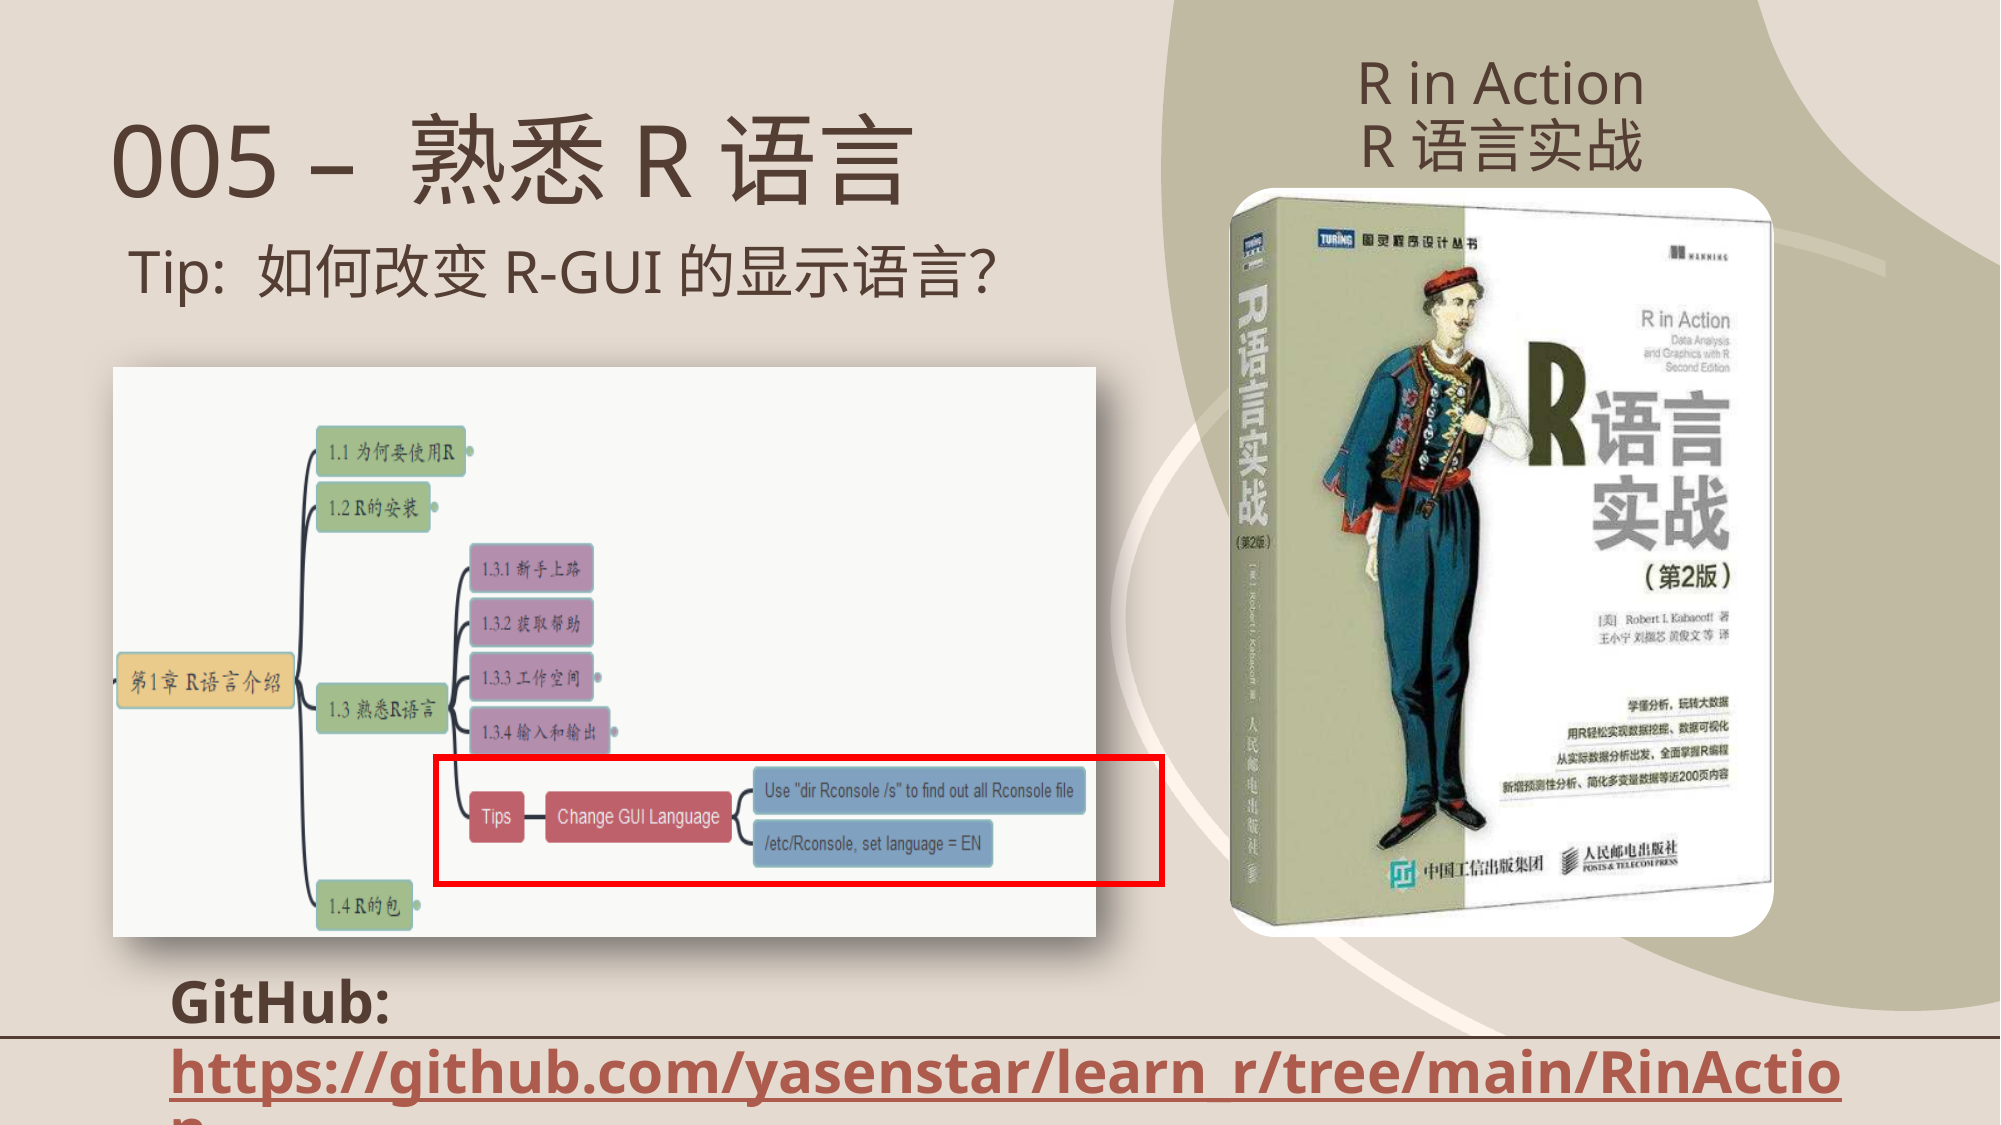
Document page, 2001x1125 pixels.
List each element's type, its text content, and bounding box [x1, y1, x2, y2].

text_box R in Action R语言实战 [1285, 43, 1718, 187]
picture [1879, 1011, 1886, 1036]
text_box [1096, 756, 1163, 885]
title 005 – 熟悉R语言 [94, 115, 1203, 227]
picture [1110, 187, 1774, 957]
text_box Tip: 如何改变R-GUI的显示语言？ [113, 223, 1096, 315]
picture [113, 367, 1096, 938]
text_box GitHub: https://github.com/yasenstar/learn_r/tree/main/RinAction Gitee: https://gitee.com/yasenstar/learn_r/tree/main/RinAction [154, 957, 1879, 1125]
